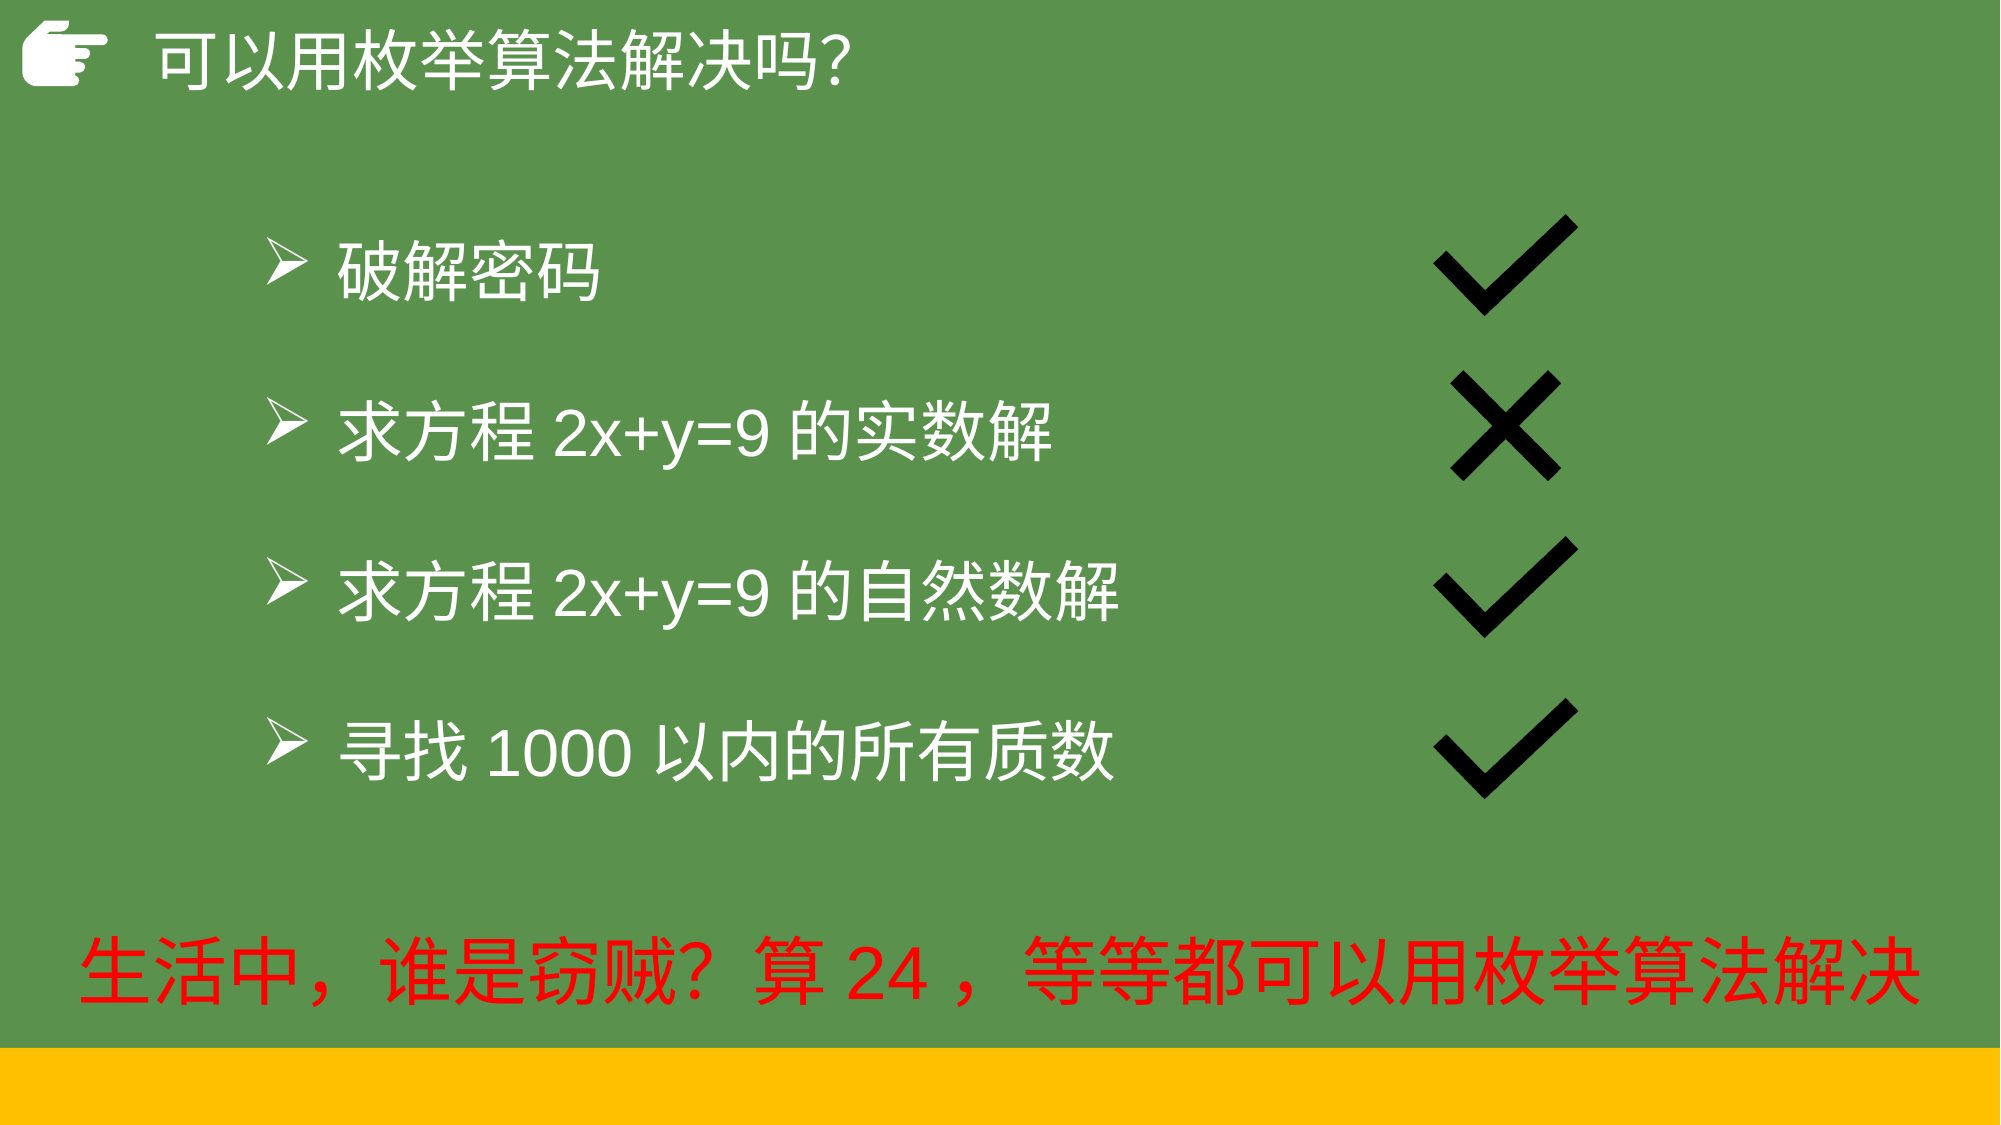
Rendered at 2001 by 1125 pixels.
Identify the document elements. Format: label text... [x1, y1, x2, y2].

text_box 生活中，谁是窃贼？算24，等等都可以用枚举算法解决 [63, 917, 1937, 1023]
picture [1430, 189, 1581, 340]
text_box 破解密码 求方程2x+y=9的实数解 求方程2x+y=9的自然数解 寻找1000以内的所有质数 [246, 222, 1399, 877]
text_box 可以用枚举算法解决吗？ [137, 12, 1863, 115]
picture [1430, 673, 1581, 824]
picture [1430, 350, 1581, 501]
picture [1430, 511, 1581, 662]
